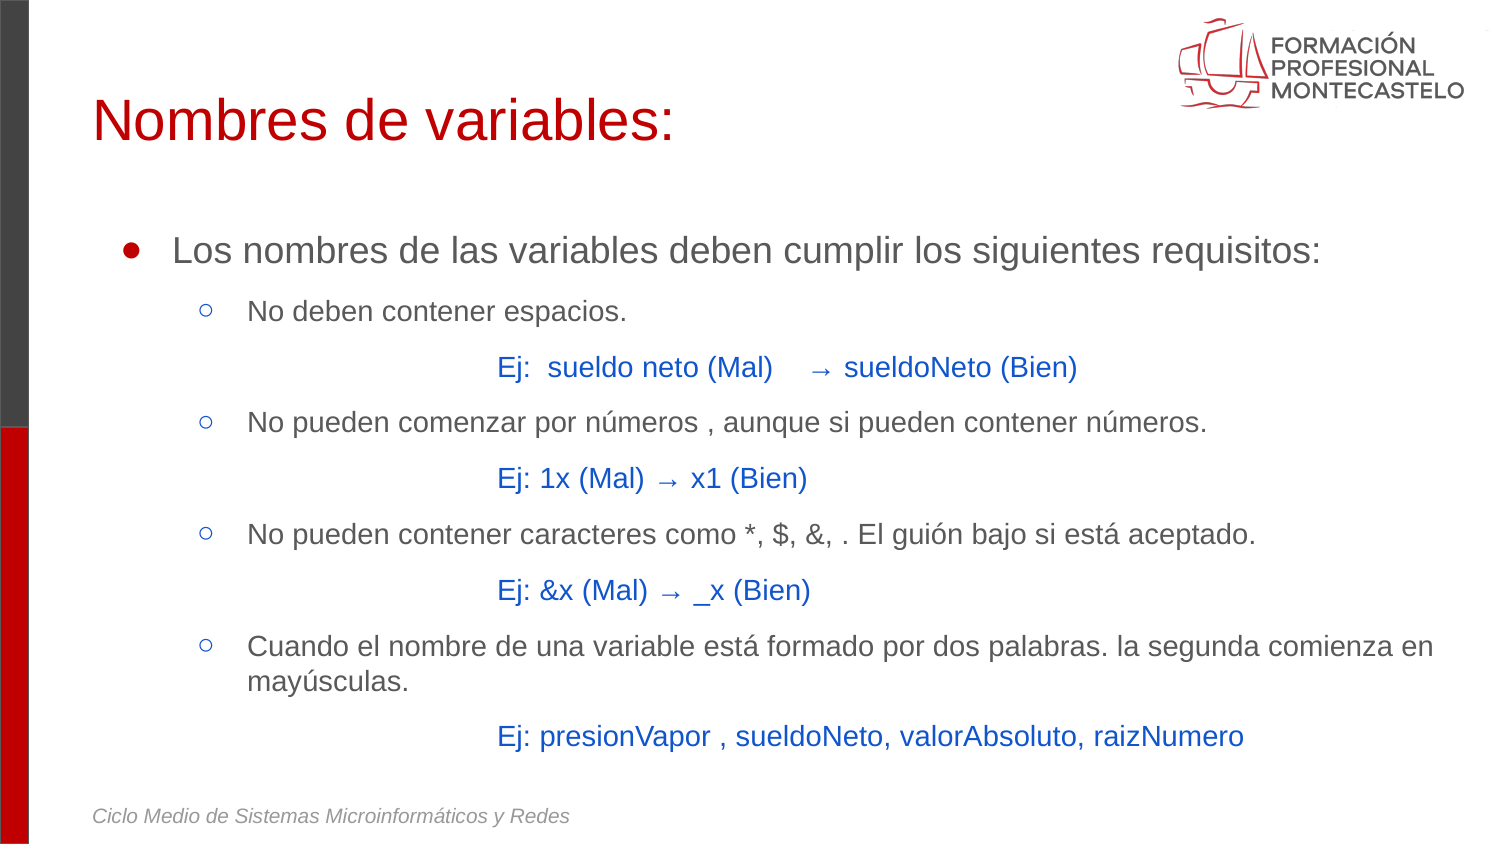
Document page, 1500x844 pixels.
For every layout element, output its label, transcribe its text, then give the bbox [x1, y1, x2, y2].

list Los nombres de las variables deben cumplir los siguientes requisitos: No deben contener espacios. Ej: sueldo neto (Mal) → sueldoNeto (Bien) No pueden comenzar por números , aunque si pueden contener números. Ej: 1x (Mal) → x1 (Bien) No pueden contener caracteres como *, $, &, . El guión bajo si está aceptado. Ej: &x (Mal) → _x (Bien) Cuando el nombre de una variable está formado por dos palabras. la segunda comienza en mayúsculas. Ej: presionVapor , sueldoNeto, valorAbsoluto, raizNumero [82, 204, 1480, 765]
picture [1161, 16, 1500, 111]
title Nombres de variables: [77, 72, 1449, 167]
